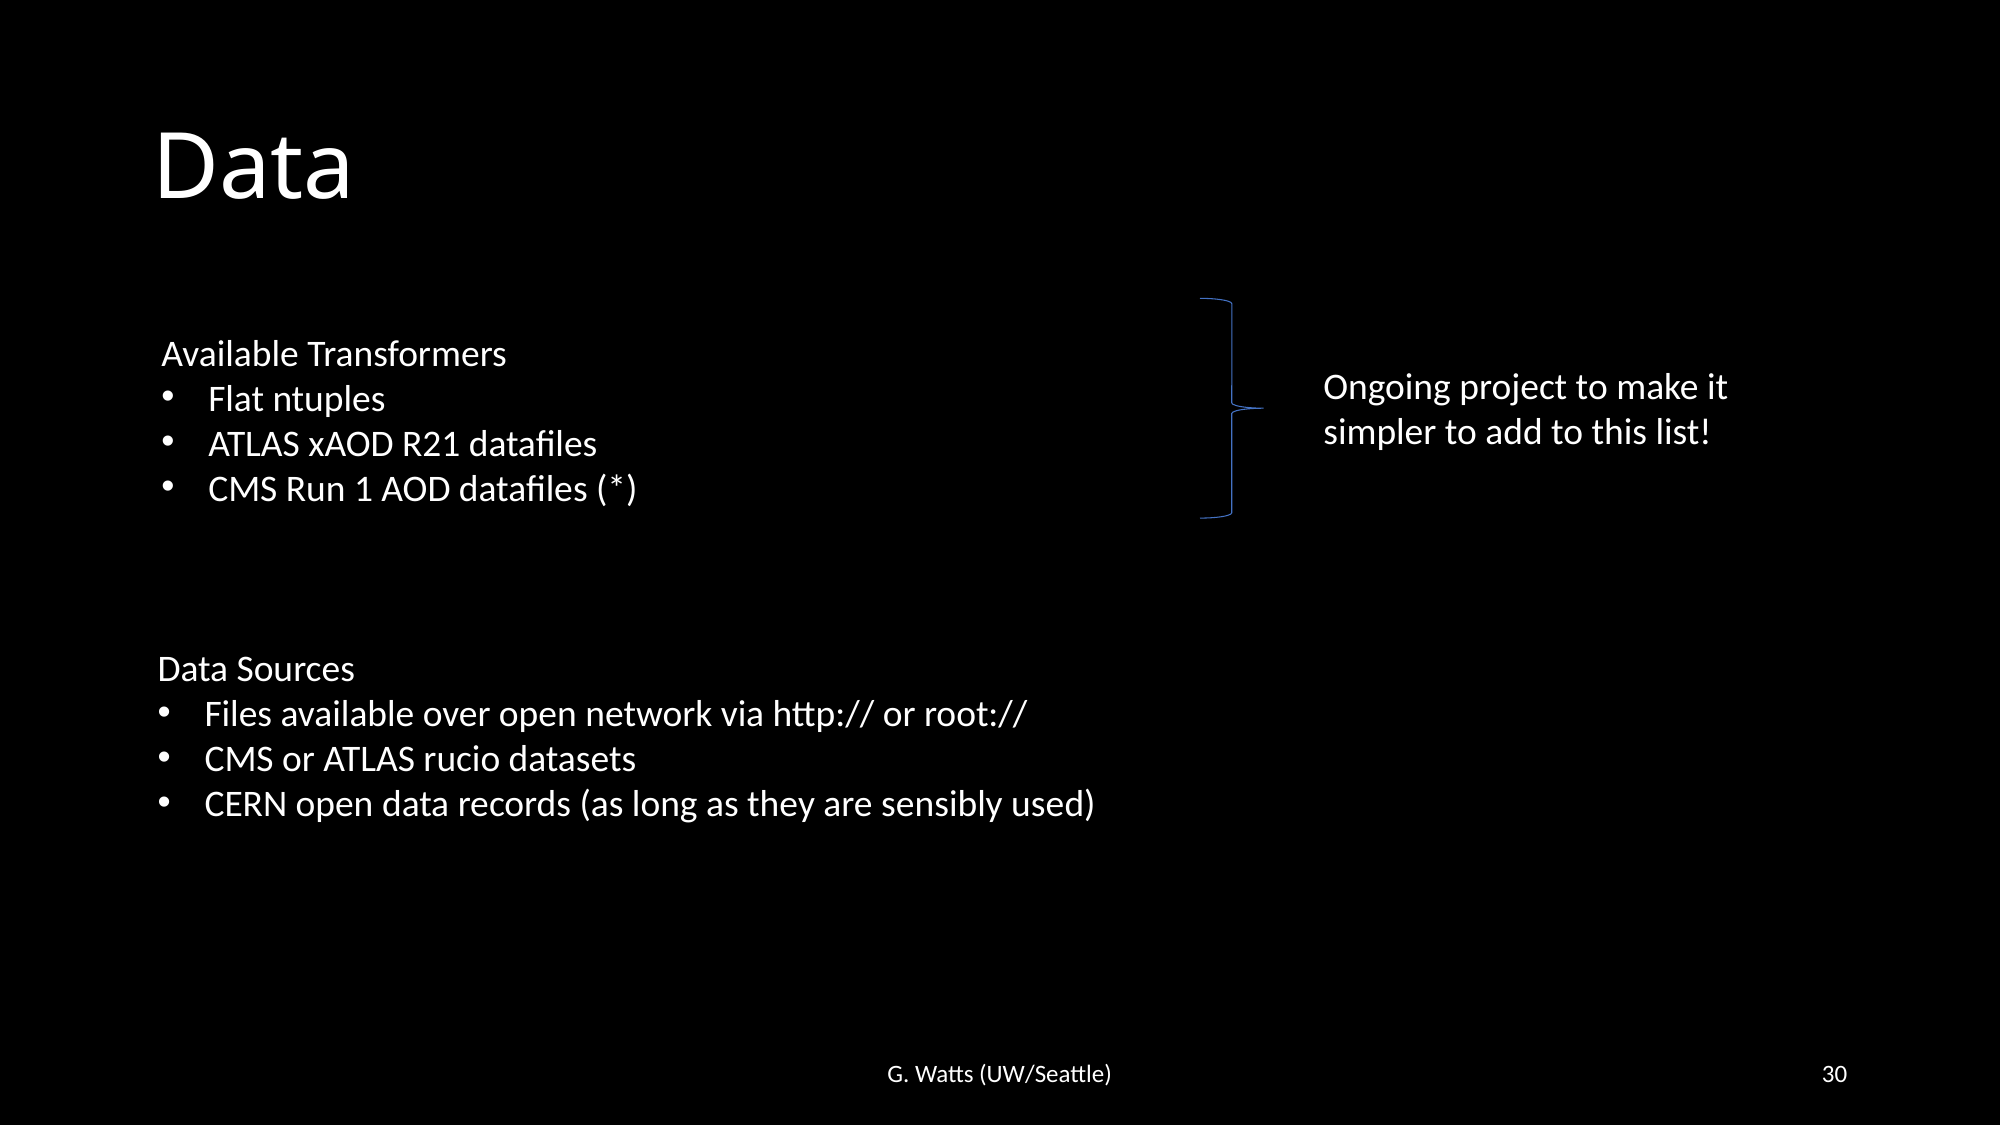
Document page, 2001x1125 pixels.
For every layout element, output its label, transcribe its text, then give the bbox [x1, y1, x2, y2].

footer G. Watts (UW/Seattle) [662, 1042, 1338, 1103]
text_box Ongoing project to make it simpler to add to this list! [1308, 355, 1790, 460]
title Data [137, 59, 1863, 278]
text_box Data Sources Files available over open network via http:// or root:// CMS or ATLAS rucio datasets CERN open data records (as long as they are sensibly used) [142, 636, 1112, 832]
text_box Available Transformers Flat ntuples ATLAS xAOD R21 datafiles CMS Run 1 AOD datafiles (*) [146, 321, 653, 516]
text_box [1199, 297, 1264, 519]
slide_number 30 [1412, 1042, 1863, 1103]
